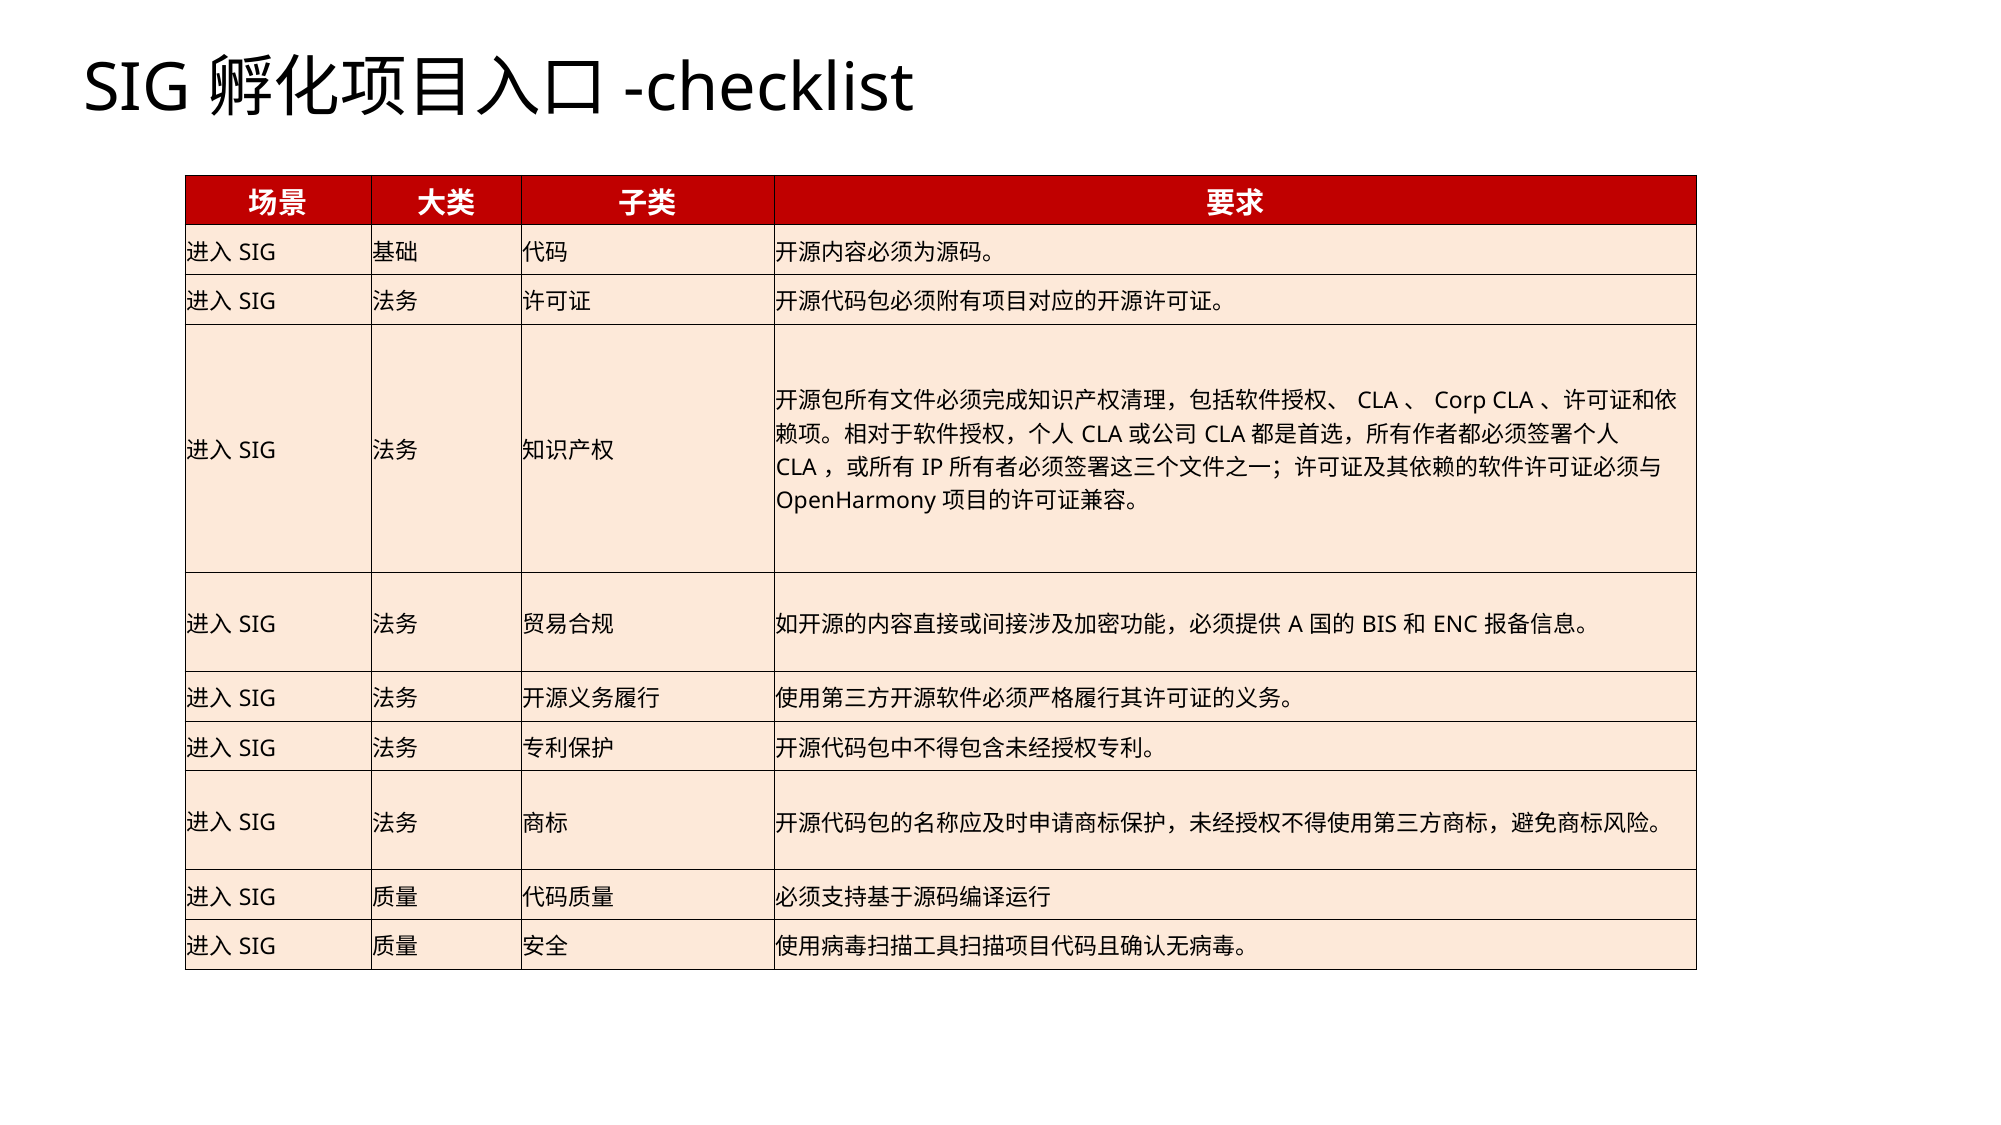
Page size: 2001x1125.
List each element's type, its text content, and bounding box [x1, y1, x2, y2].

table_cell 进入SIG [186, 771, 371, 869]
table_cell 专利保护 [522, 722, 774, 770]
table_cell 开源代码包的名称应及时申请商标保护，未经授权不得使用第三方商标，避免商标风险。 [775, 771, 1696, 869]
table_cell 质量 [372, 870, 521, 919]
table_cell 使用第三方开源软件必须严格履行其许可证的义务。 [775, 672, 1696, 721]
table_cell 法务 [372, 672, 521, 721]
table_cell 进入SIG [186, 920, 371, 969]
table_cell 进入SIG [186, 573, 371, 671]
table_cell 进入SIG [186, 870, 371, 919]
table_cell 代码 [522, 225, 774, 274]
table_cell 代码质量 [522, 870, 774, 919]
table_cell 进入SIG [186, 275, 371, 324]
table_cell 进入SIG [186, 722, 371, 770]
table_cell 法务 [372, 771, 521, 869]
table_header 大类 [372, 176, 521, 224]
table_cell 法务 [372, 275, 521, 324]
table_cell 法务 [372, 325, 521, 572]
table_header 要求 [775, 176, 1696, 224]
table_cell 贸易合规 [522, 573, 774, 671]
table_header 子类 [522, 176, 774, 224]
table_cell 安全 [522, 920, 774, 969]
table_cell 开源义务履行 [522, 672, 774, 721]
table_cell 进入SIG [186, 225, 371, 274]
table_cell 开源代码包必须附有项目对应的开源许可证。 [775, 275, 1696, 324]
table_cell 法务 [372, 722, 521, 770]
table_header 场景 [186, 176, 371, 224]
table_cell 开源代码包中不得包含未经授权专利。 [775, 722, 1696, 770]
table_cell 开源包所有文件必须完成知识产权清理，包括软件授权、CLA、Corp CLA、许可证和依赖项。相对于软件授权，个人CLA或公司CLA都是首选，所有作者都必须签署个人CLA，或所有IP所有者必须签署这三个文件之一；许可证及其依赖的软件许可证必须与OpenHarmony项目的许可证兼容。 [775, 325, 1696, 572]
table_cell 知识产权 [522, 325, 774, 572]
table_cell 进入SIG [186, 325, 371, 572]
table_cell 法务 [372, 573, 521, 671]
table_cell 基础 [372, 225, 521, 274]
table_cell 如开源的内容直接或间接涉及加密功能，必须提供A国的BIS和ENC报备信息。 [775, 573, 1696, 671]
text_box SIG孵化项目入口-checklist [68, 36, 930, 131]
table_cell 许可证 [522, 275, 774, 324]
table_cell 使用病毒扫描工具扫描项目代码且确认无病毒。 [775, 920, 1696, 969]
table_cell 开源内容必须为源码。 [775, 225, 1696, 274]
table_cell 必须支持基于源码编译运行 [775, 870, 1696, 919]
table_cell 进入SIG [186, 672, 371, 721]
table_cell 商标 [522, 771, 774, 869]
table_cell 质量 [372, 920, 521, 969]
